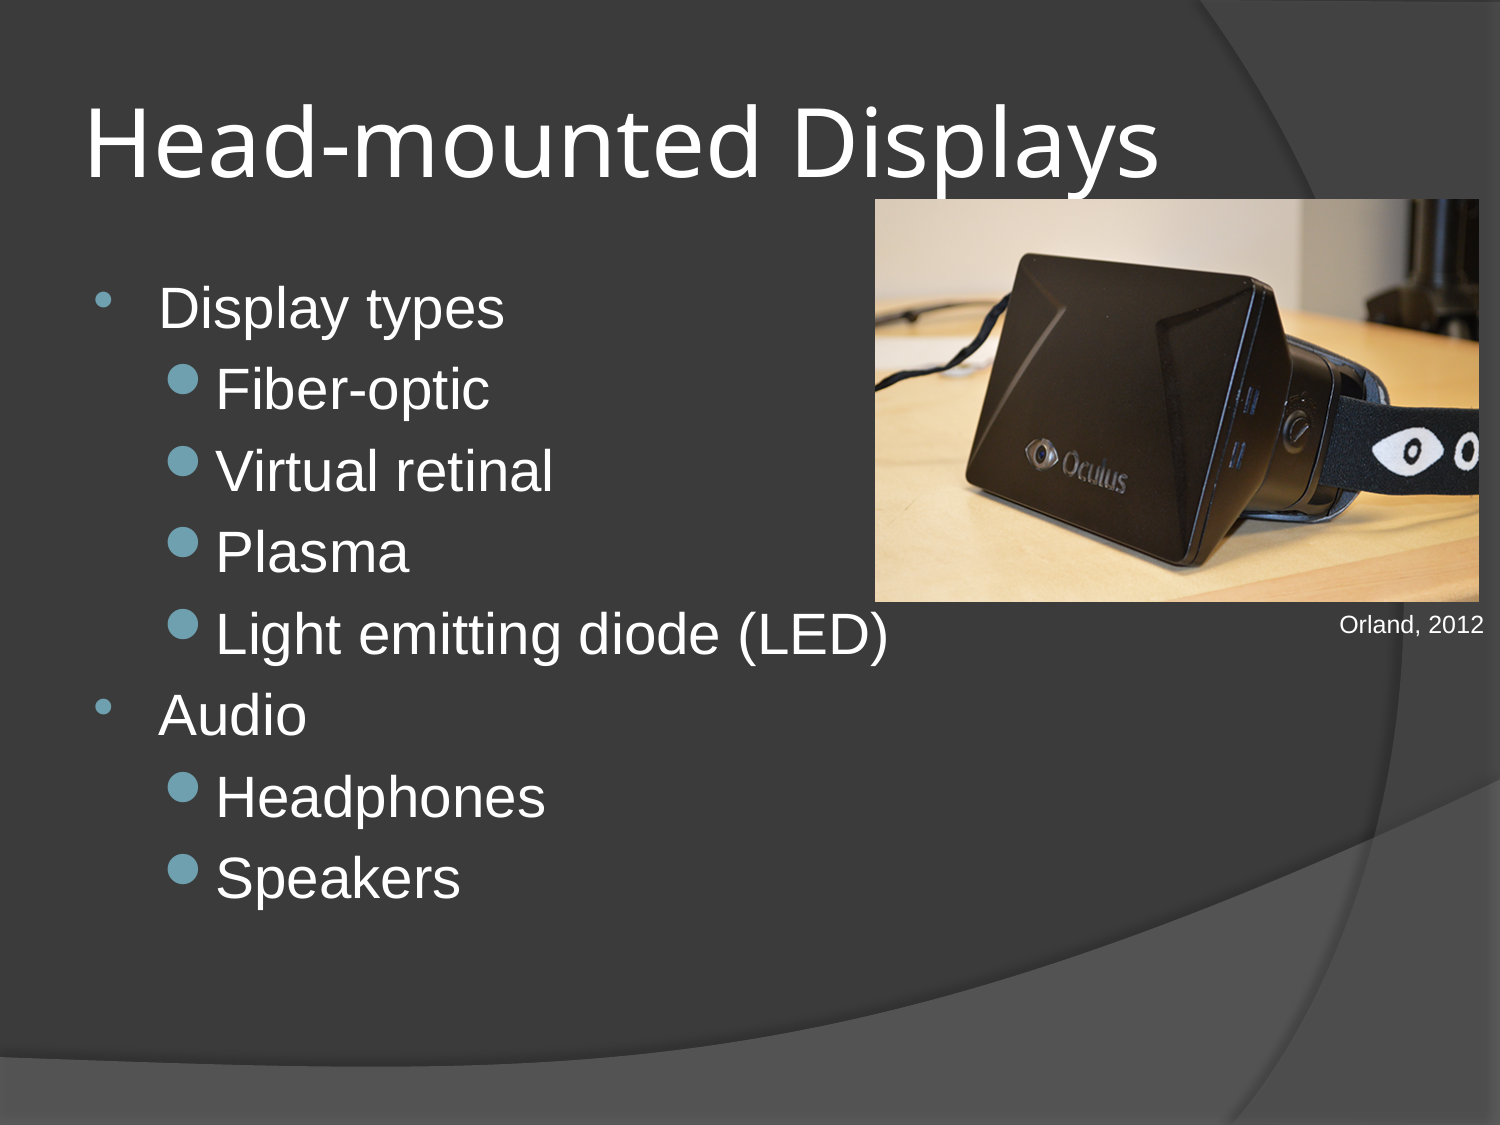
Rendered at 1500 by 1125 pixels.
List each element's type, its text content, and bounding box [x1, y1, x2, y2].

text_box Orland, 2012 [1324, 601, 1500, 646]
title Head-mounted Displays [75, 45, 1300, 233]
list Display types Fiber-optic Virtual retinal Plasma Light emitting diode (LED) Audio Headphones Speakers [75, 262, 1300, 1005]
picture [874, 199, 1479, 602]
